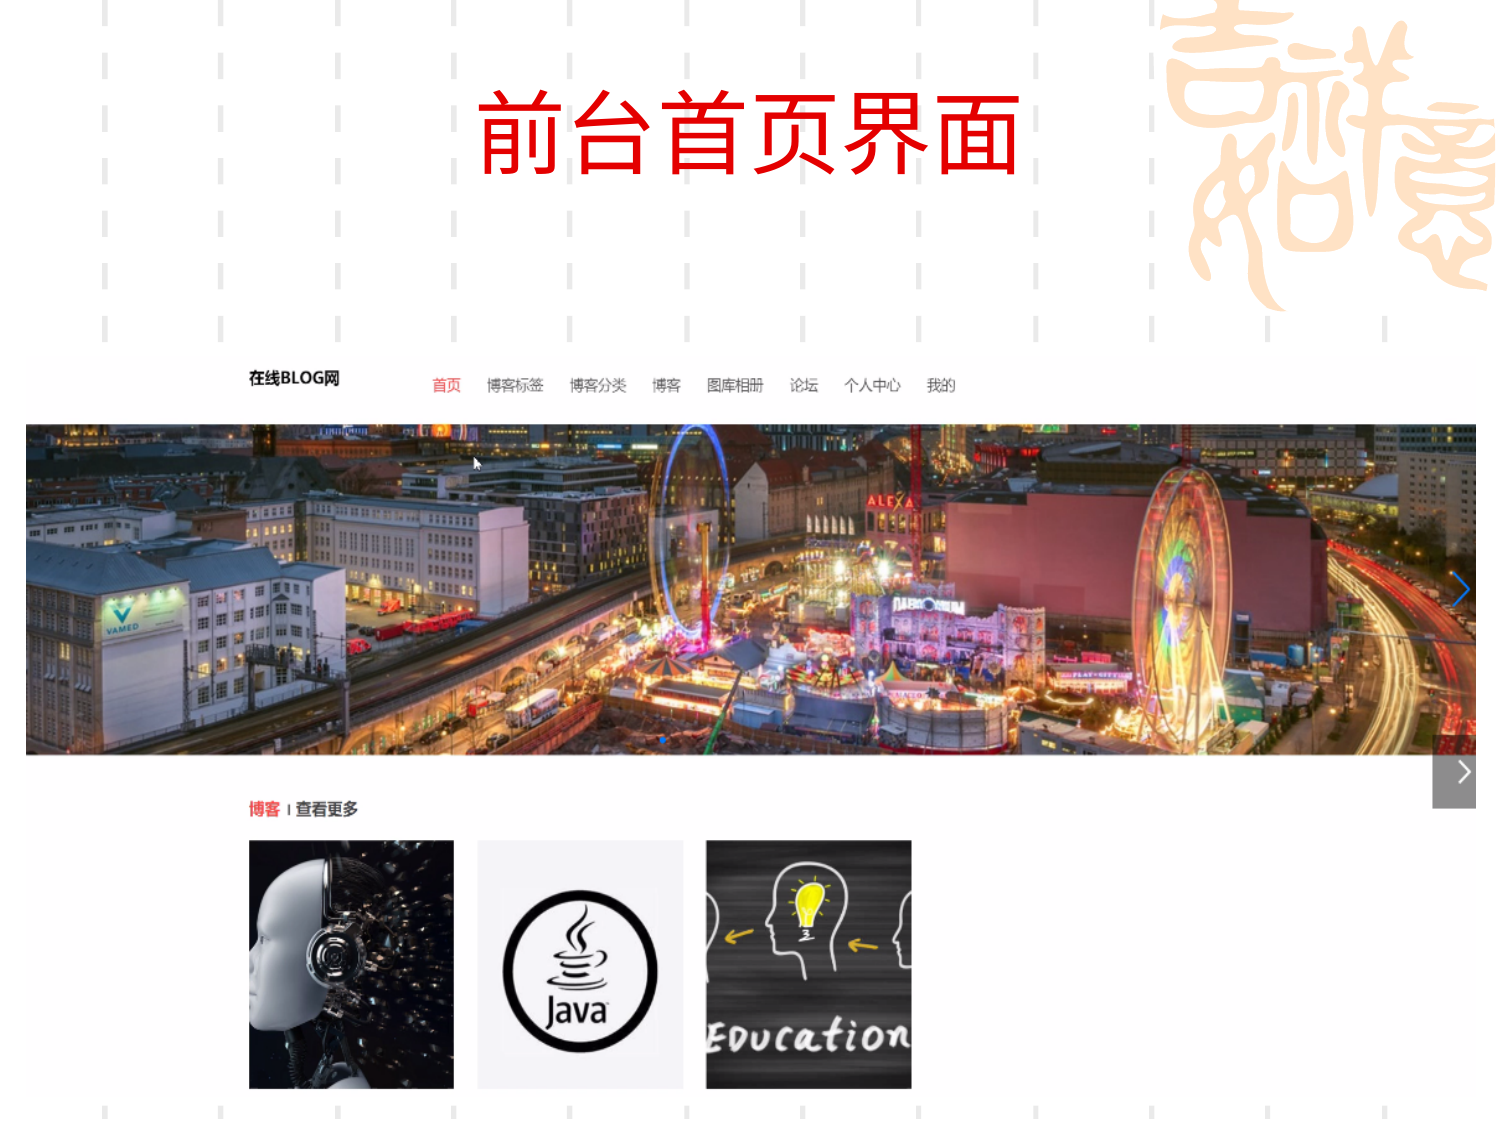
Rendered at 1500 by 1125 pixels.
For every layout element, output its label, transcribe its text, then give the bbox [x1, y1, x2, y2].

picture [26, 356, 1477, 1098]
title 前台首页界面 [48, 37, 1451, 226]
